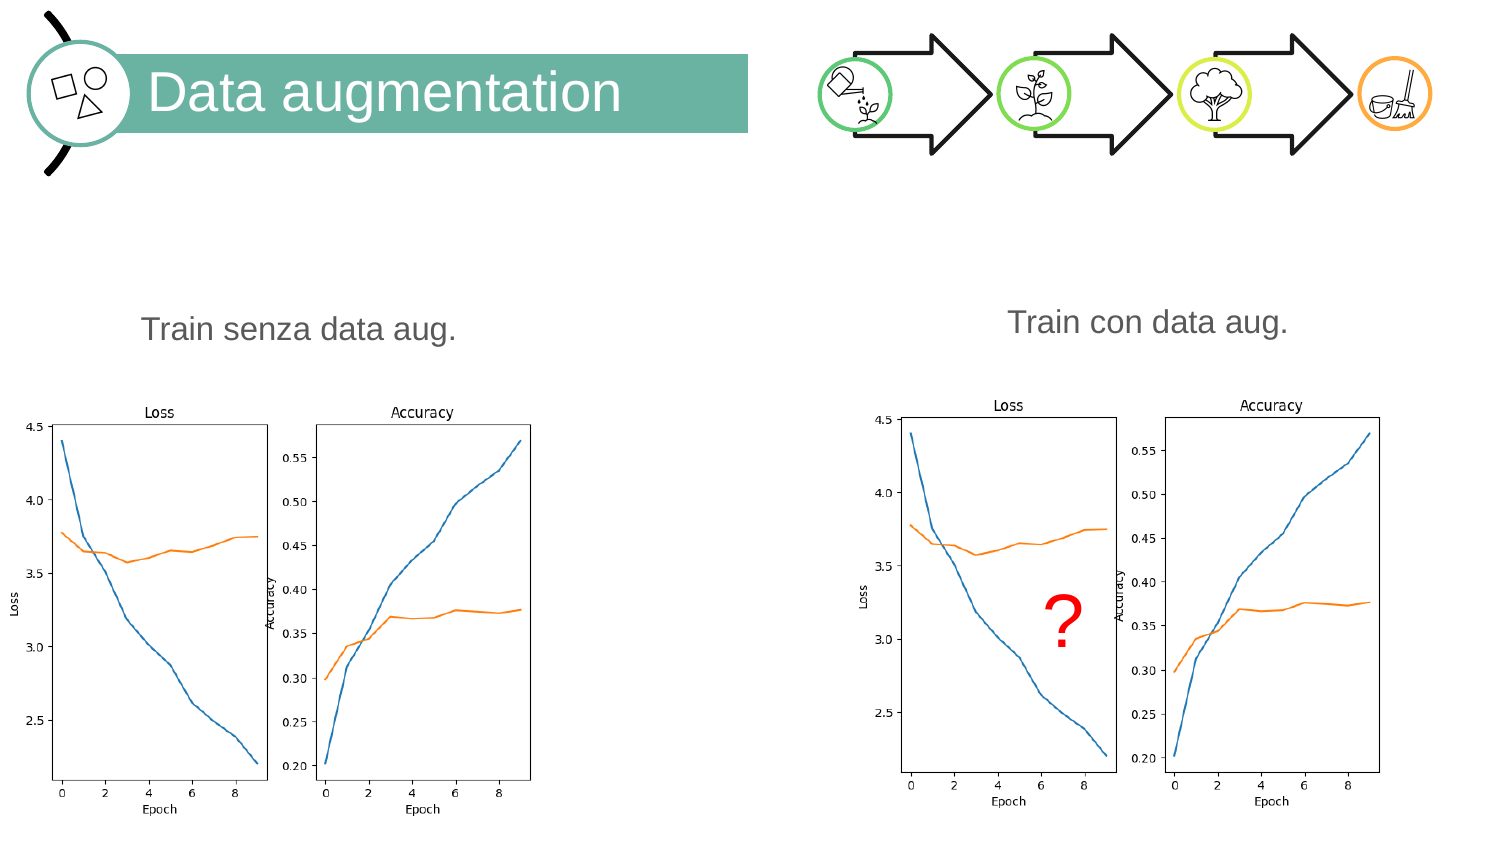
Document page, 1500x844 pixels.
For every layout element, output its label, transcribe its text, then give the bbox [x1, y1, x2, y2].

text_box [43, 10, 72, 42]
text_box [1417, 63, 1433, 118]
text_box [760, 34, 1413, 155]
text_box Train con data aug. [910, 279, 1387, 355]
picture [0, 397, 538, 824]
picture [43, 57, 115, 130]
picture [1004, 64, 1064, 125]
picture [1365, 66, 1419, 121]
picture [823, 64, 884, 125]
picture [1186, 64, 1246, 125]
text_box Data augmentation [114, 50, 752, 137]
text_box Train senza data aug. [61, 286, 538, 363]
text_box [43, 145, 72, 177]
picture [848, 389, 1387, 817]
text_box [26, 39, 135, 148]
